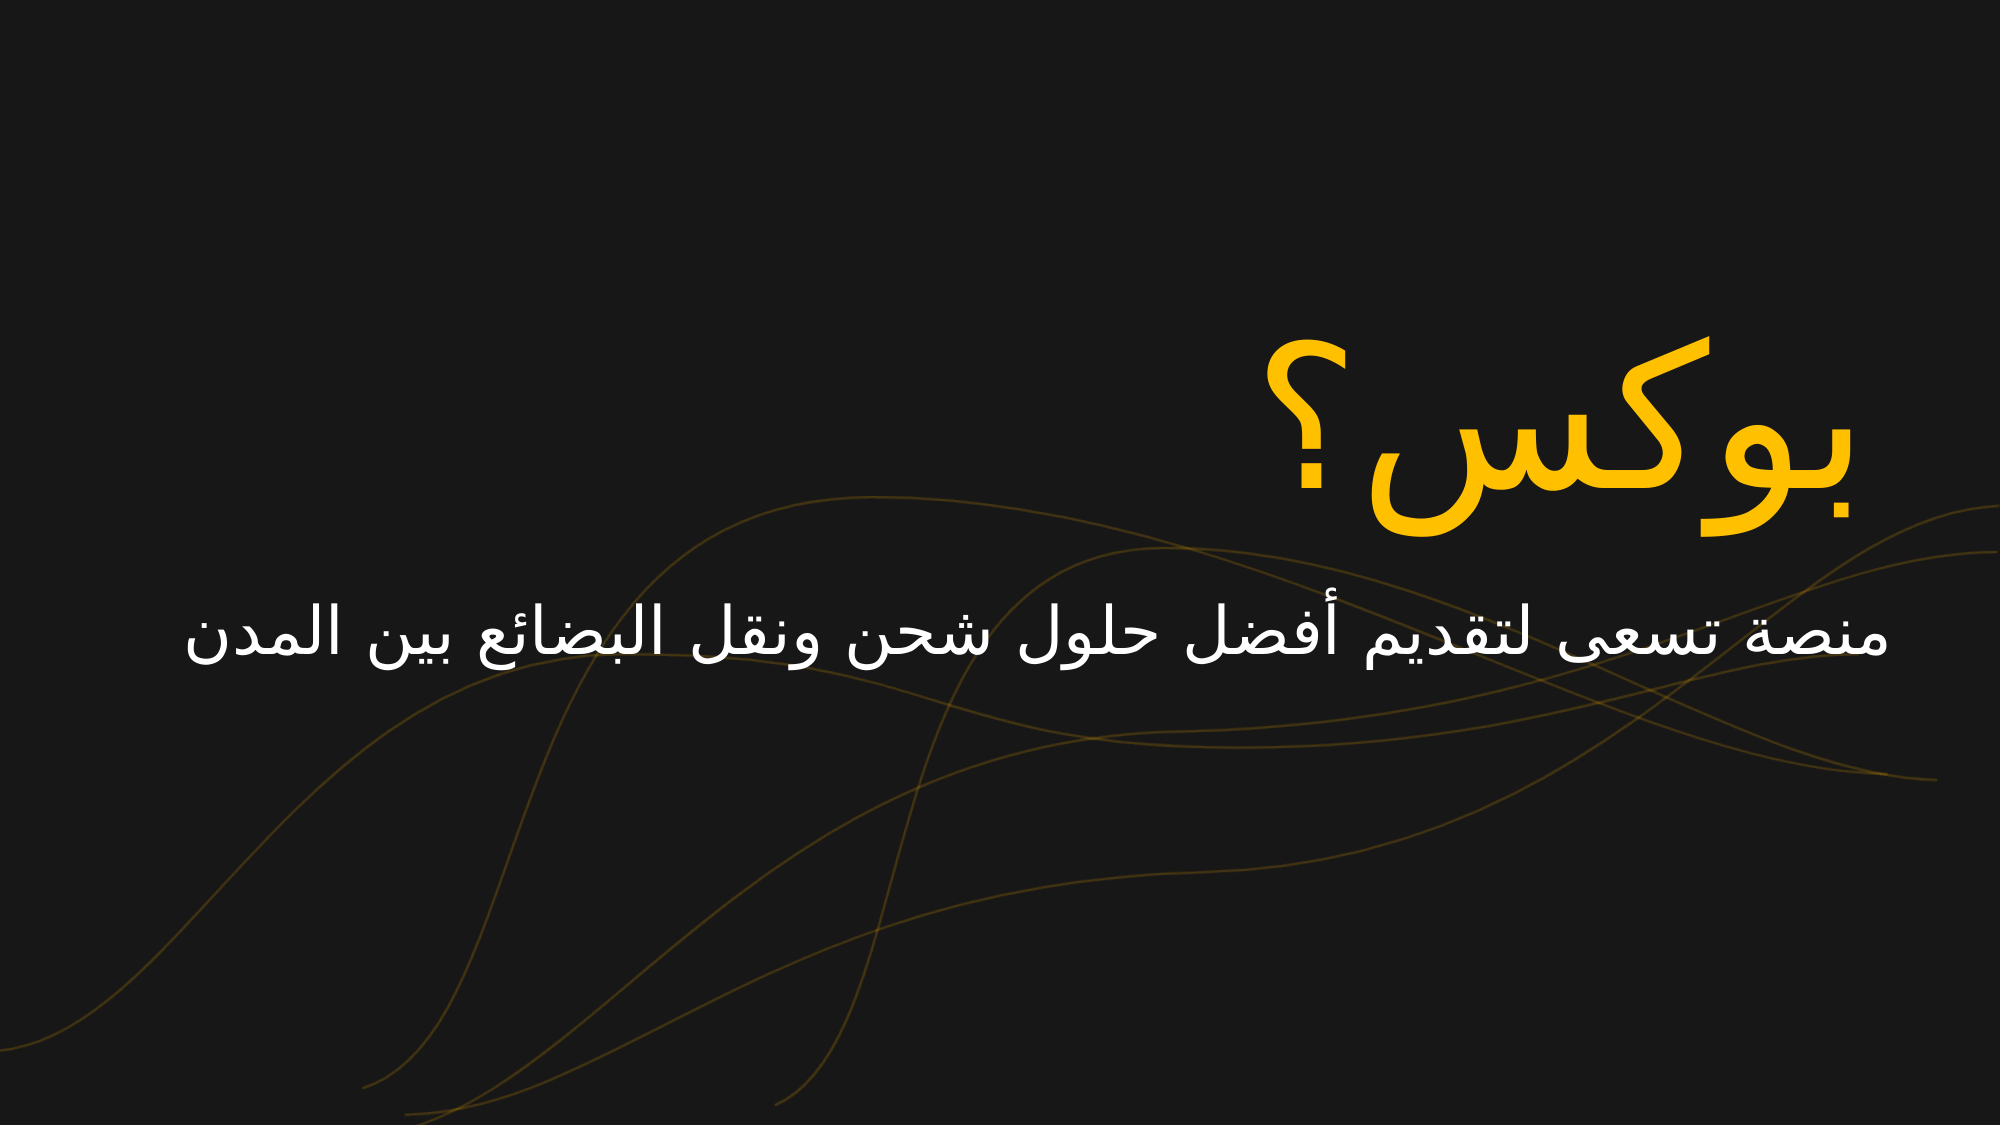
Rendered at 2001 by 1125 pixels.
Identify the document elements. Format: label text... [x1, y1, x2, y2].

picture [0, 496, 2000, 1125]
text_box بوكس؟ [1238, 280, 1884, 496]
